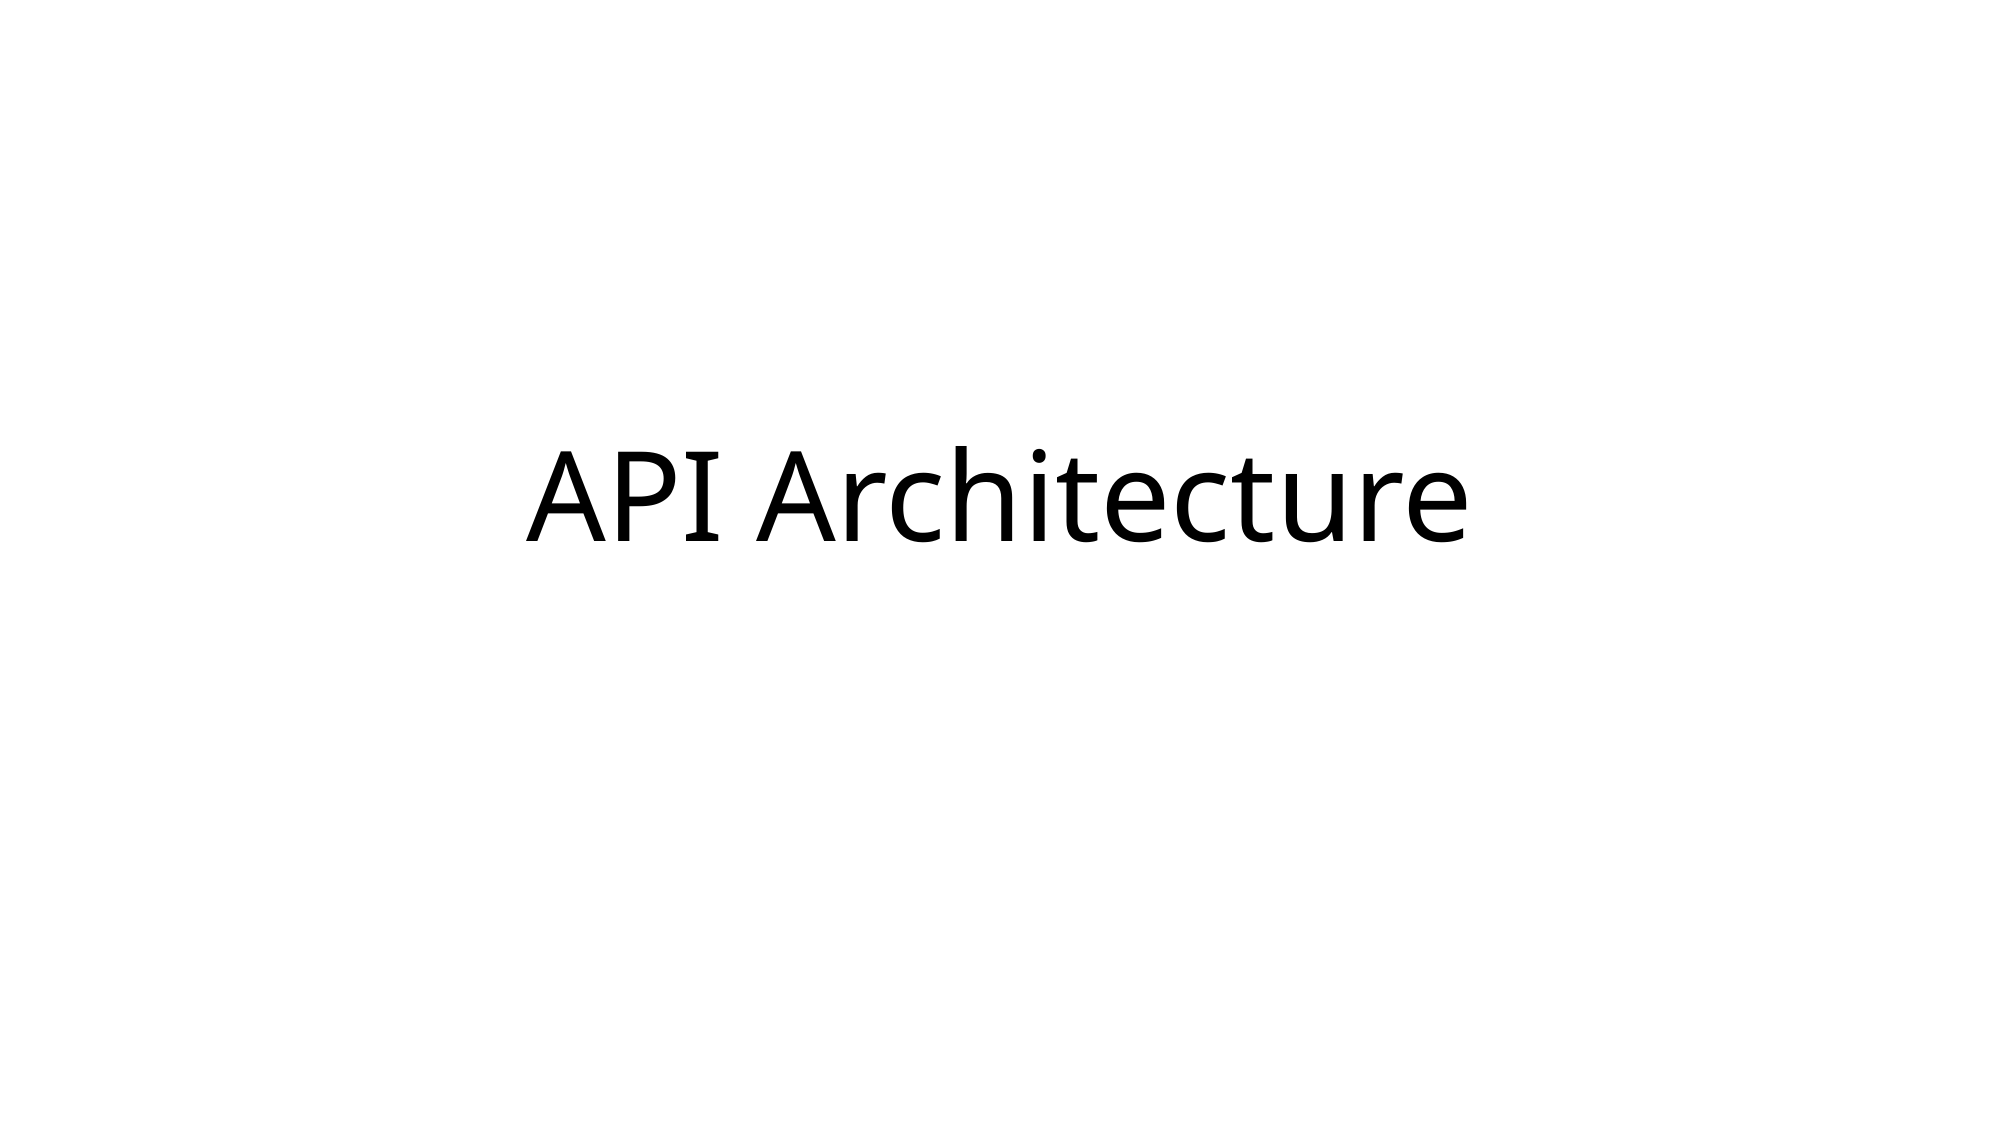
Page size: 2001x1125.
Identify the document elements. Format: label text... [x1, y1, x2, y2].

title API Architecture [249, 184, 1750, 576]
